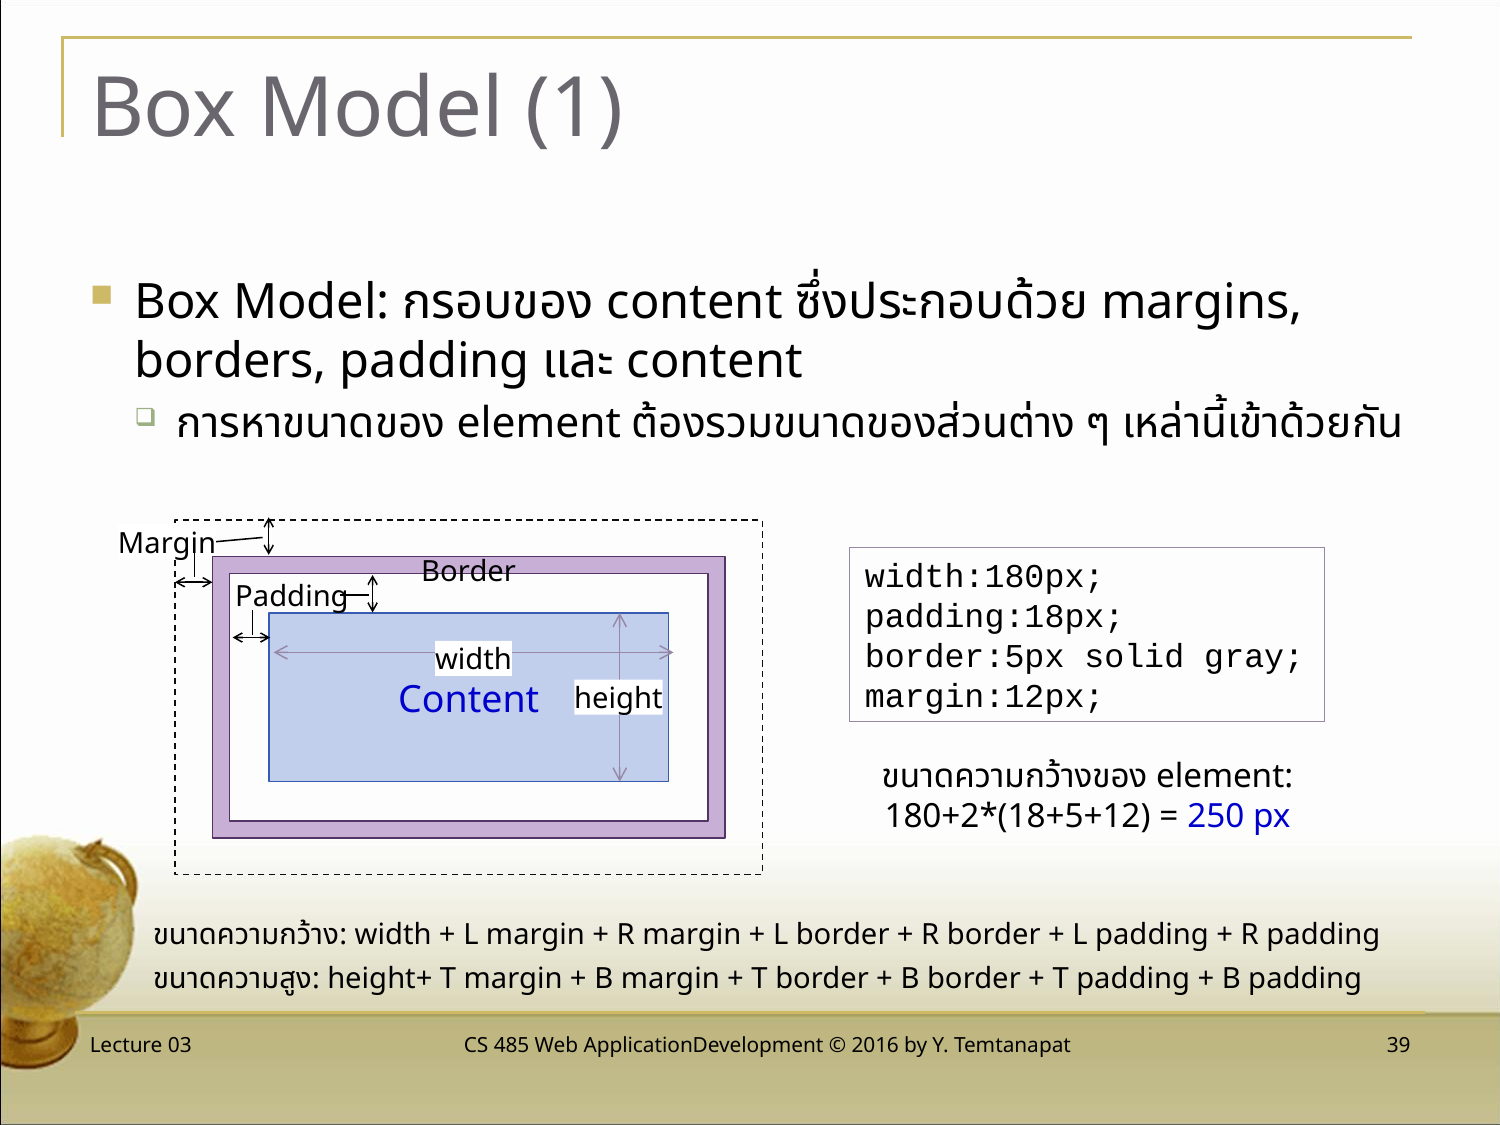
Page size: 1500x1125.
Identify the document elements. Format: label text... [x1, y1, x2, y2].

list Box Model: กรอบของ content ซึ่งประกอบด้วย margins, borders, padding และ content การหาขนาดของ element ต้องรวมขนาดของส่วนต่าง ๆ เหล่านี้เข้าด้วยกัน [74, 262, 1426, 501]
slide_number Lecture 03 [75, 1024, 316, 1100]
slide_number 39 [1218, 1024, 1426, 1100]
title Box Model (1) [74, 45, 1426, 233]
footer CS 485 Web ApplicationDevelopment © 2016 by Y. Temtanapat [316, 1024, 1218, 1100]
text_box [837, 546, 1338, 844]
text_box ขนาดความสูง: height+ T margin + B margin + T border + B border + T padding + B padding [147, 951, 1388, 1002]
text_box ขนาดความกว้าง: width + L margin + R margin + L border + R border + L padding + R padding [147, 907, 1388, 951]
picture [0, 0, 1500, 1125]
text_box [119, 519, 763, 875]
